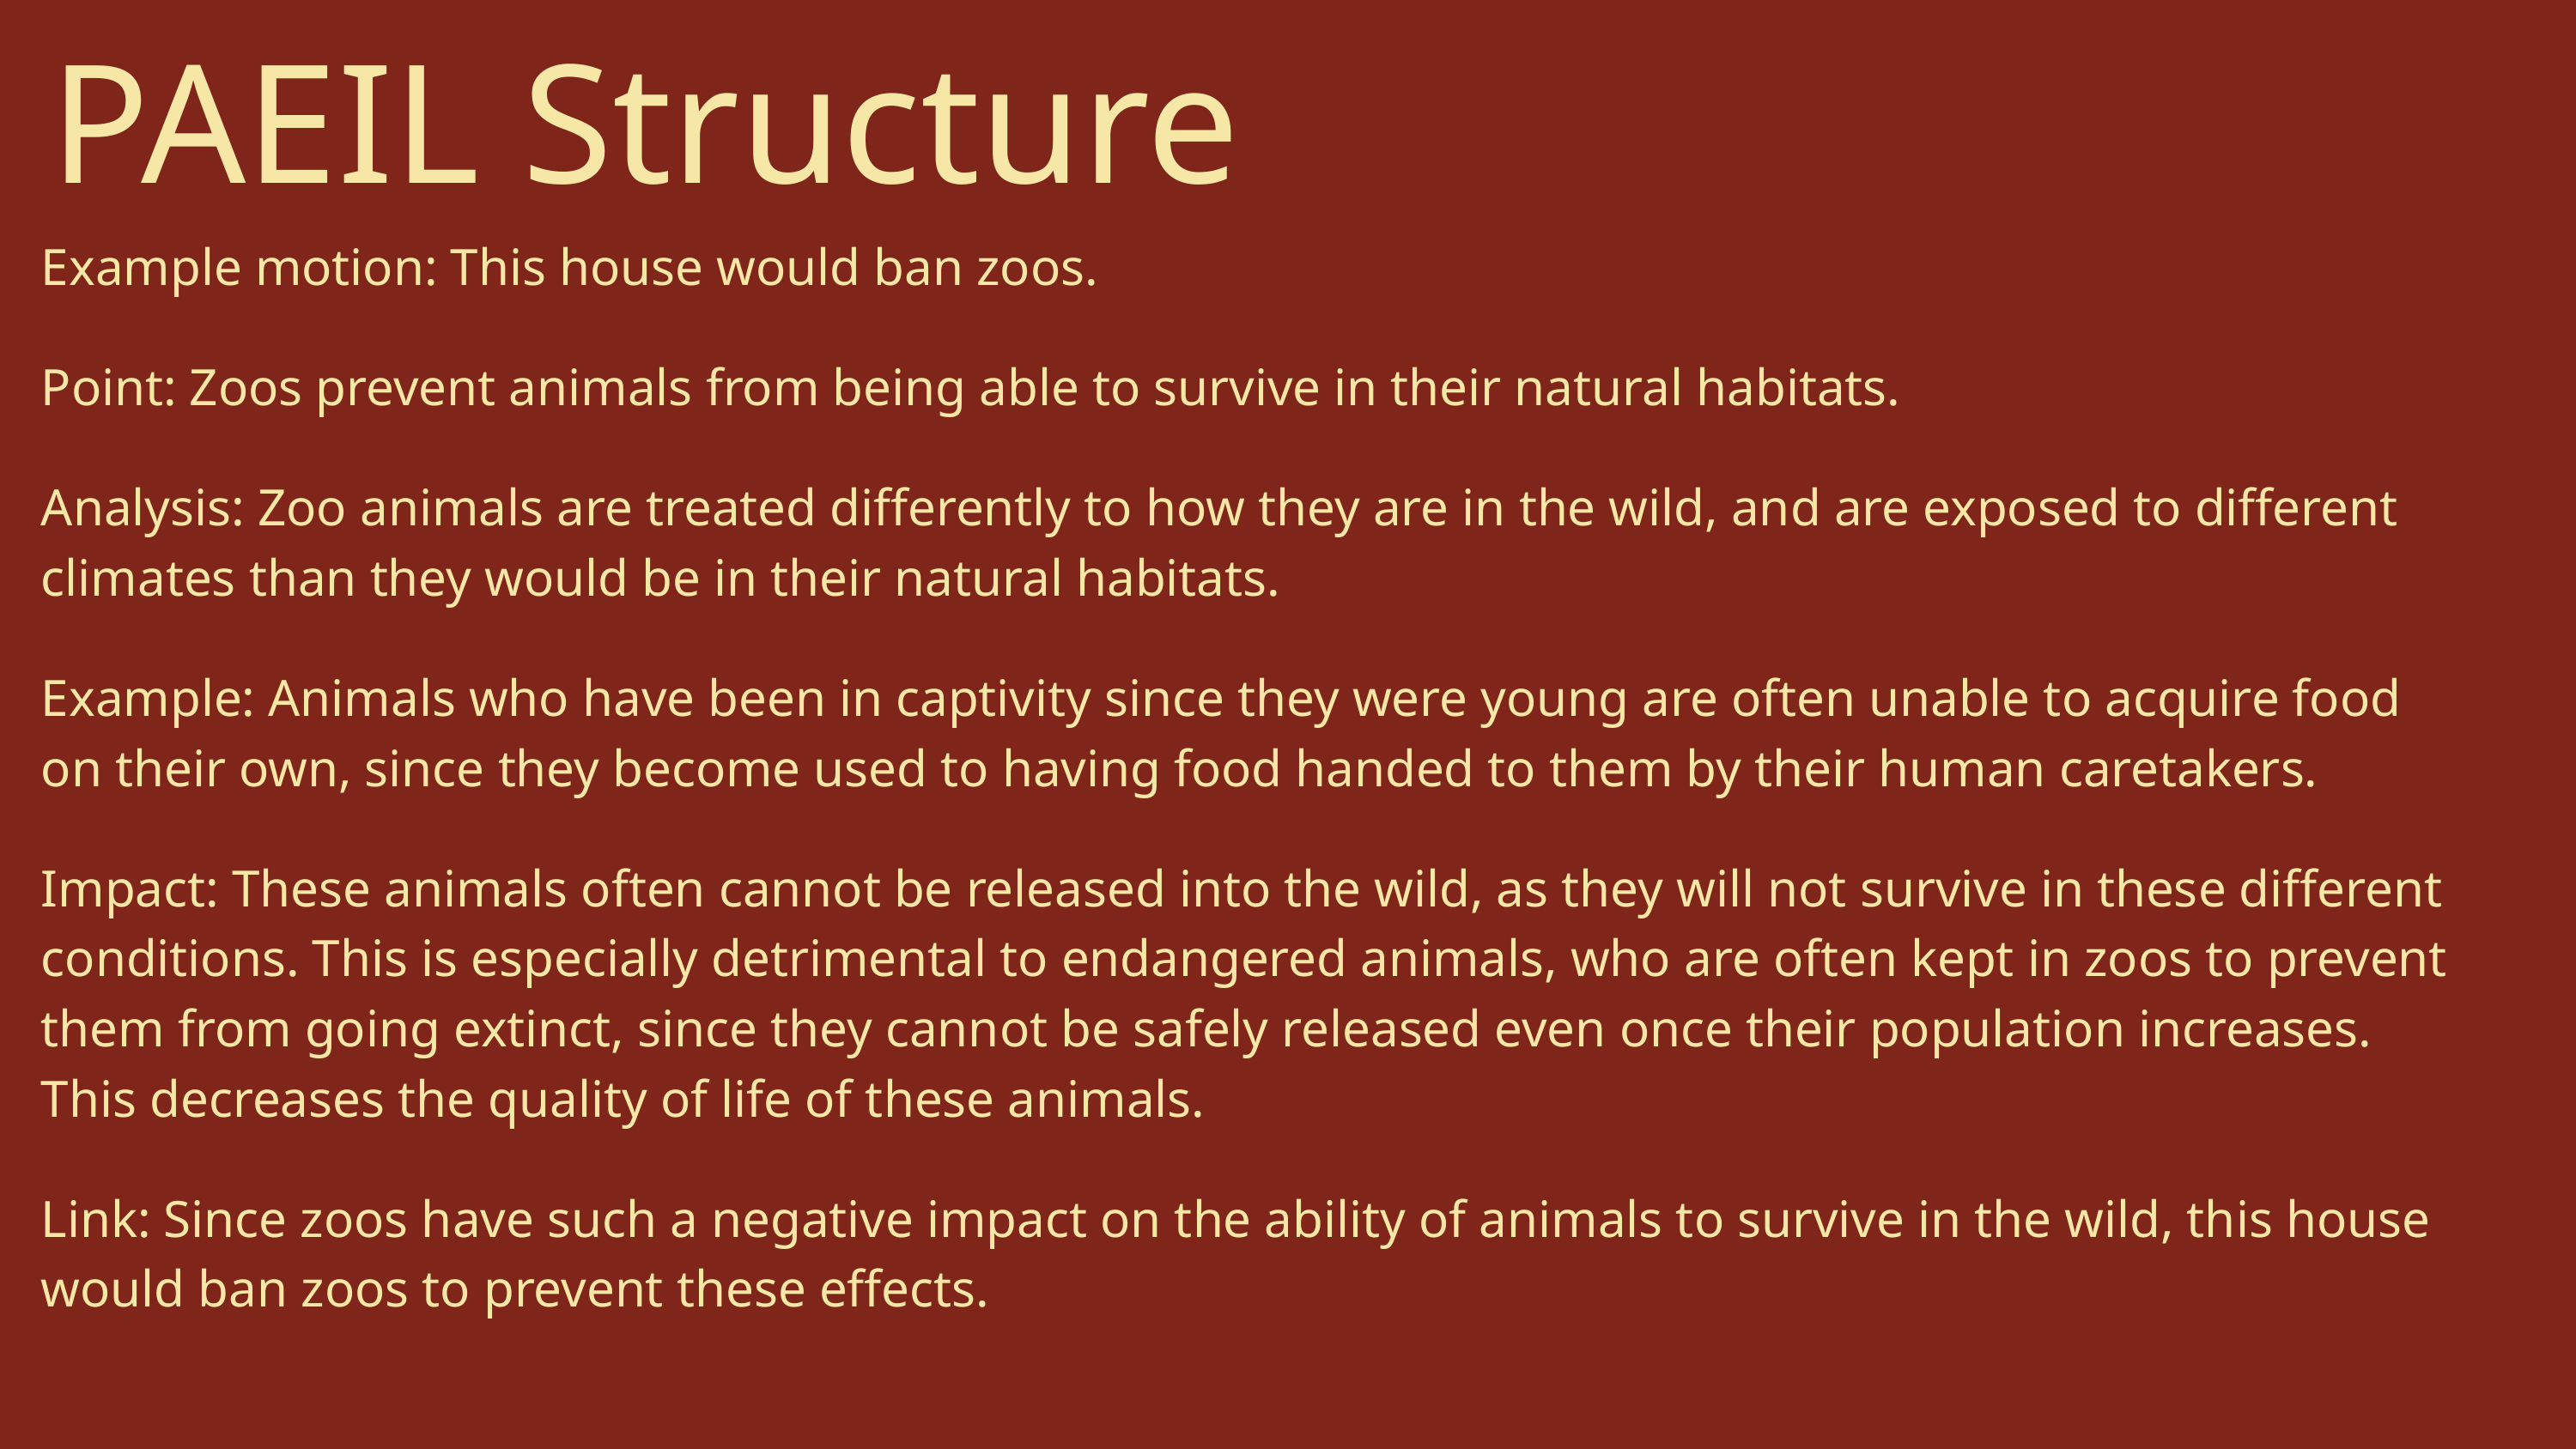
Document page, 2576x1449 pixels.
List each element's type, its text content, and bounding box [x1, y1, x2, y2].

text_box Example motion: This house would ban zoos. Point: Zoos prevent animals from being able to survive in their natural habitats. Analysis: Zoo animals are treated differently to how they are in the wild, and are exposed to different climates than they would be in their natural habitats. Example: Animals who have been in captivity since they were young are often unable to acquire food on their own, since they become used to having food handed to them by their human caretakers. Impact: These animals often cannot be released into the wild, as they will not survive in these different conditions. This is especially detrimental to endangered animals, who are often kept in zoos to prevent them from going extinct, since they cannot be safely released even once their population increases. This decreases the quality of life of these animals. Link: Since zoos have such a negative impact on the ability of animals to survive in the wild, this house would ban zoos to prevent these effects. [40, 225, 2473, 1318]
text_box PAEIL Structure [50, 0, 1257, 217]
